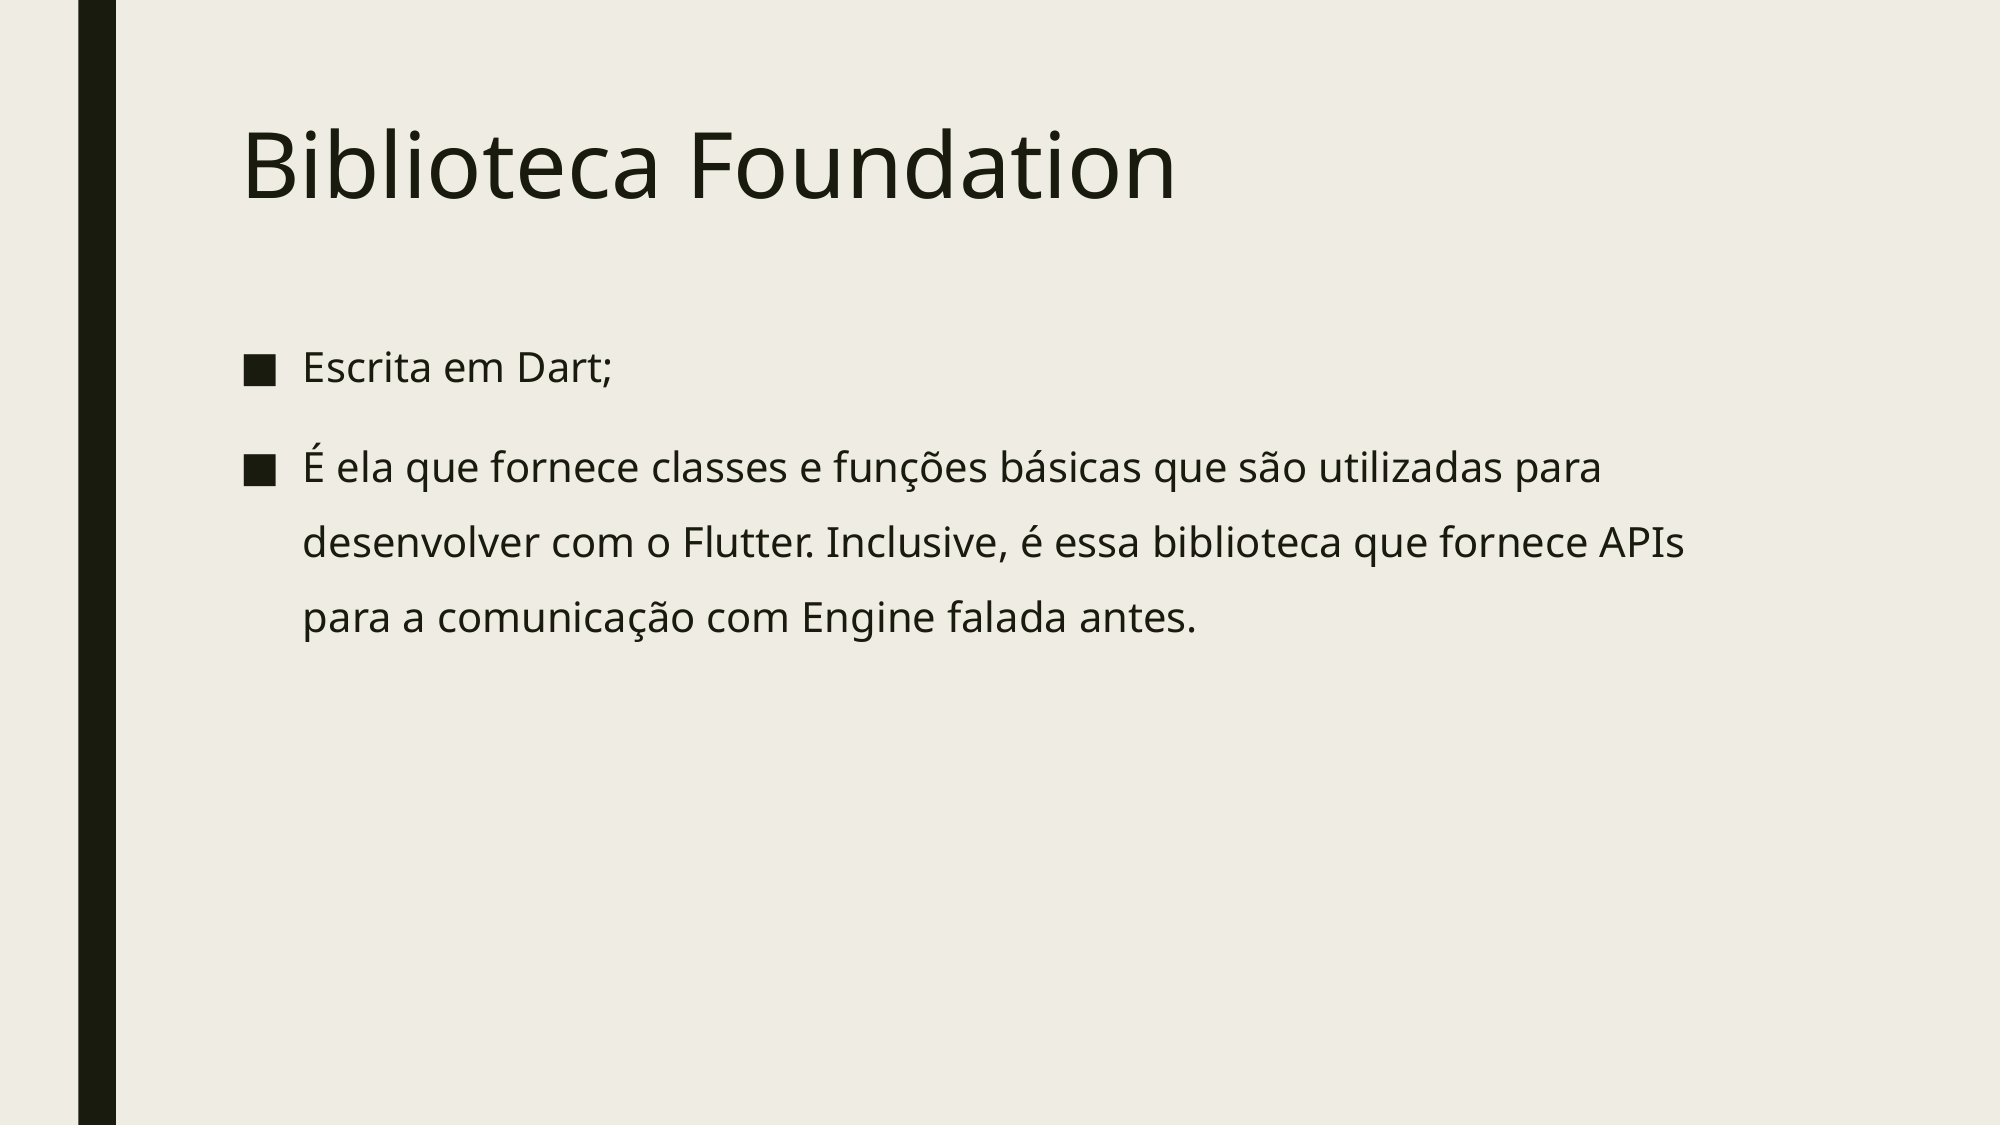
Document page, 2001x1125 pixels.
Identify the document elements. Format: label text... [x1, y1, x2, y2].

list Escrita em Dart; É ela que fornece classes e funções básicas que são utilizadas para desenvolver com o Flutter. Inclusive, é essa biblioteca que fornece APIs para a comunicação com Engine falada antes. [225, 308, 1800, 896]
title Biblioteca Foundation [225, 112, 1800, 308]
